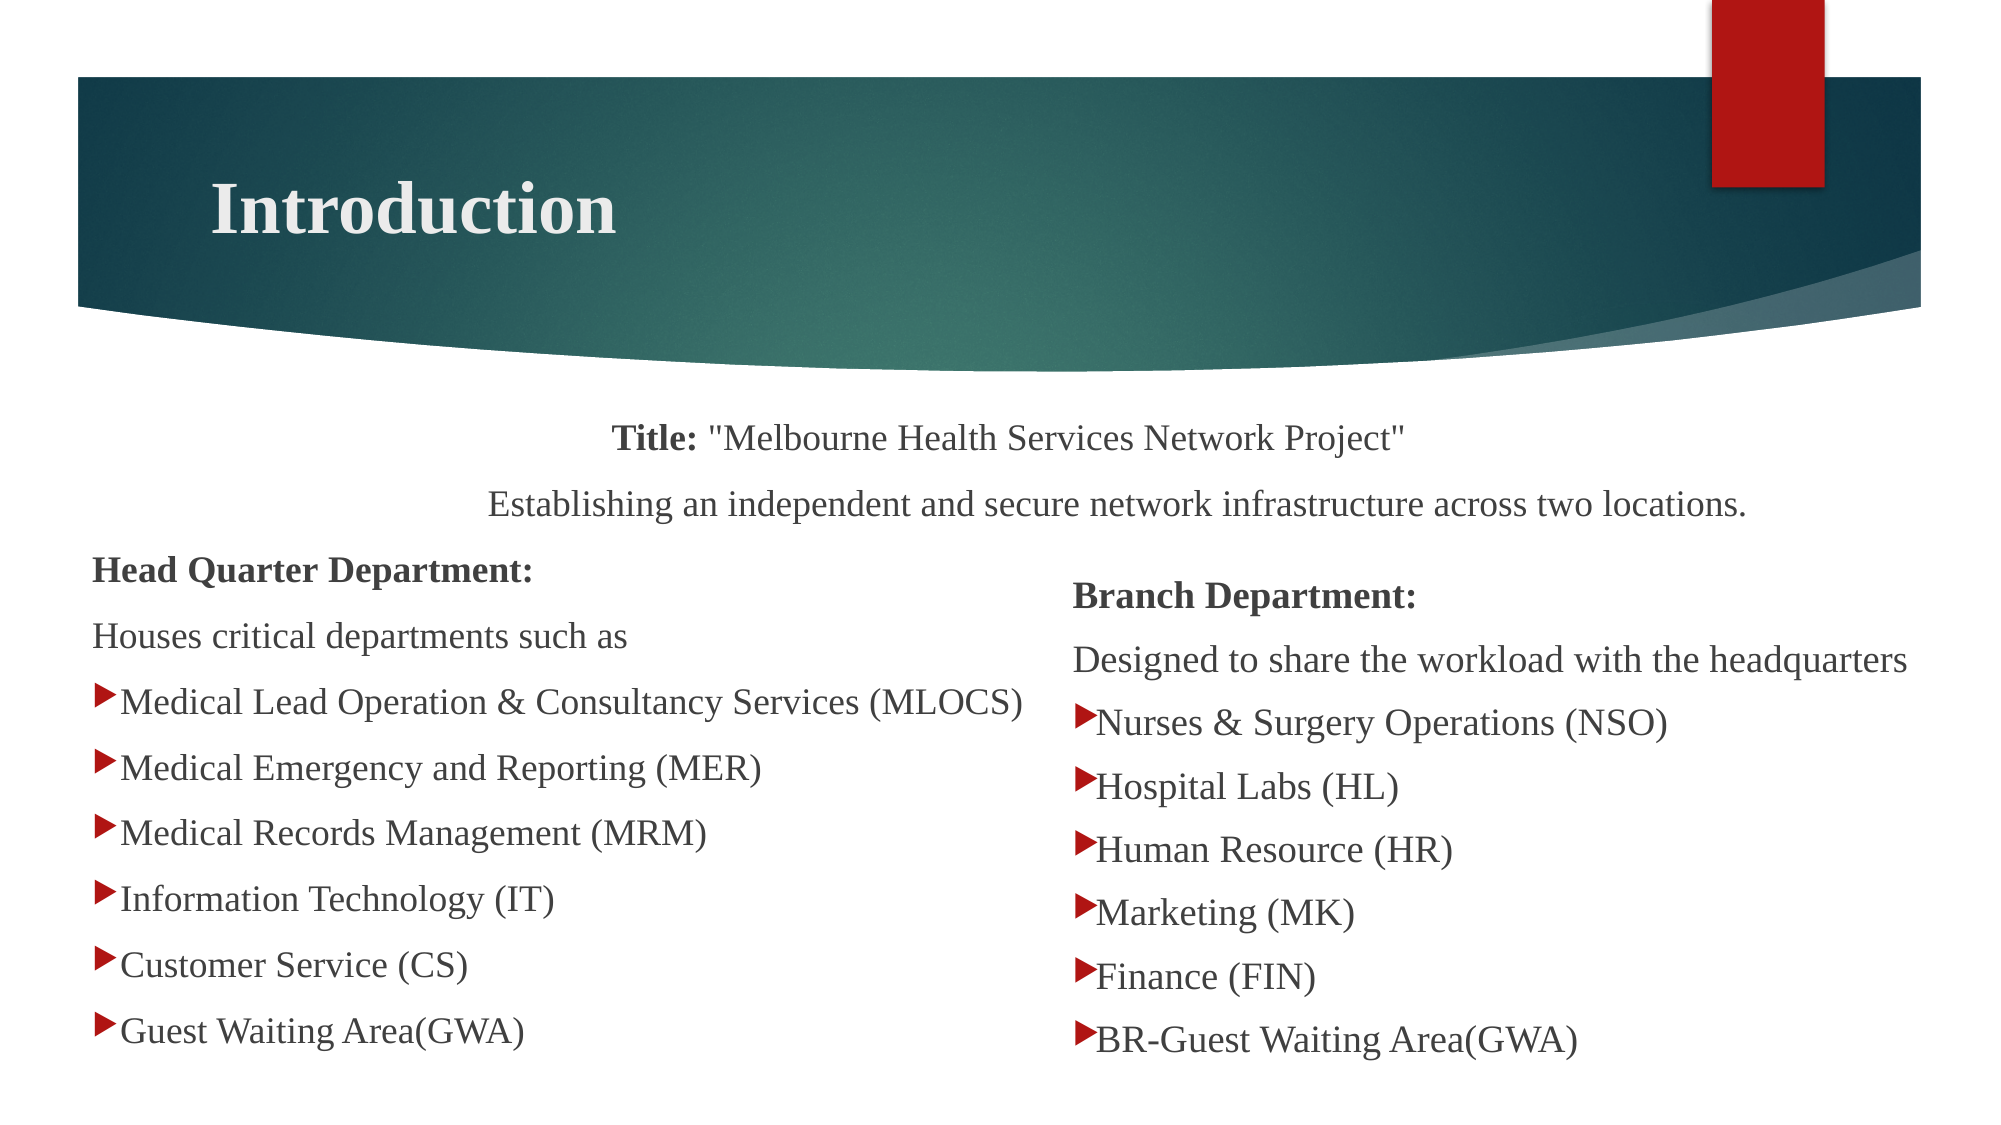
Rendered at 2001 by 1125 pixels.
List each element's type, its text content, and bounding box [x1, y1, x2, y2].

title Introduction [195, 182, 1644, 315]
text_box Head Quarter Department: Houses critical departments such as Medical Lead Operation & Consultancy Services (MLOCS) Medical Emergency and Reporting (MER) Medical Records Management (MRM) Information Technology (IT) Customer Service (CS) Guest Waiting Area(GWA) [77, 537, 1143, 1055]
text_box Branch Department: Designed to share the workload with the headquarters Nurses & Surgery Operations (NSO) Hospital Labs (HL) Human Resource (HR) Marketing (MK) Finance (FIN) BR-Guest Waiting Area(GWA) [1057, 562, 1975, 1080]
list Title: "Melbourne Health Services Network Project" Establishing an independent and secure network infrastructure across two locations. [172, 405, 1846, 538]
